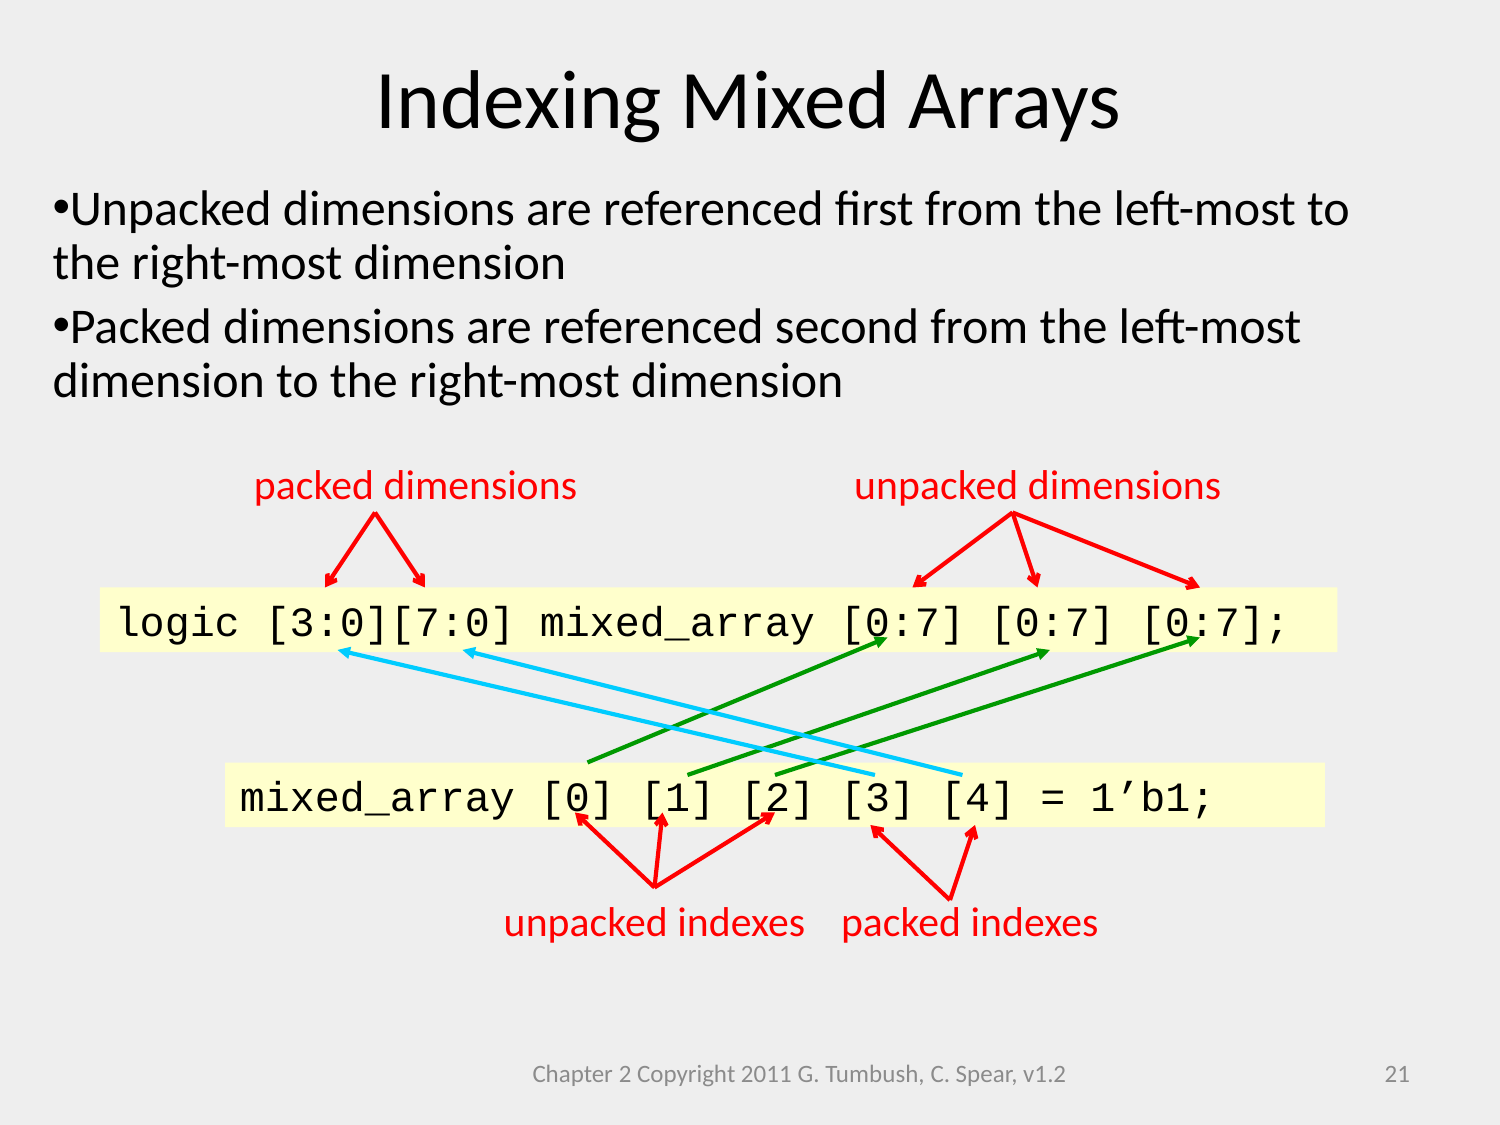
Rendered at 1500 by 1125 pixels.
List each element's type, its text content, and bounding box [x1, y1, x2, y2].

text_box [587, 637, 1201, 776]
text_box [337, 649, 963, 776]
footer Chapter 2 Copyright 2011 G. Tumbush, C. Spear, v1.2 [512, 1042, 1074, 1103]
slide_number 21 [1074, 1042, 1425, 1103]
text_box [237, 449, 595, 588]
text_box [837, 449, 1239, 588]
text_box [824, 824, 1116, 954]
text_box logic [3:0][7:0] mixed_array [0:7] [0:7] [0:7]; [99, 587, 1338, 653]
text_box Unpacked dimensions are referenced first from the left-most to the right-most dimension Packed dimensions are referenced second from the left-most dimension to the right-most dimension [0, 174, 1375, 600]
text_box Indexing Mixed Arrays [50, 37, 1448, 153]
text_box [487, 812, 822, 954]
text_box mixed_array [0] [1] [2] [3] [4] = 1’b1; [225, 762, 1325, 828]
